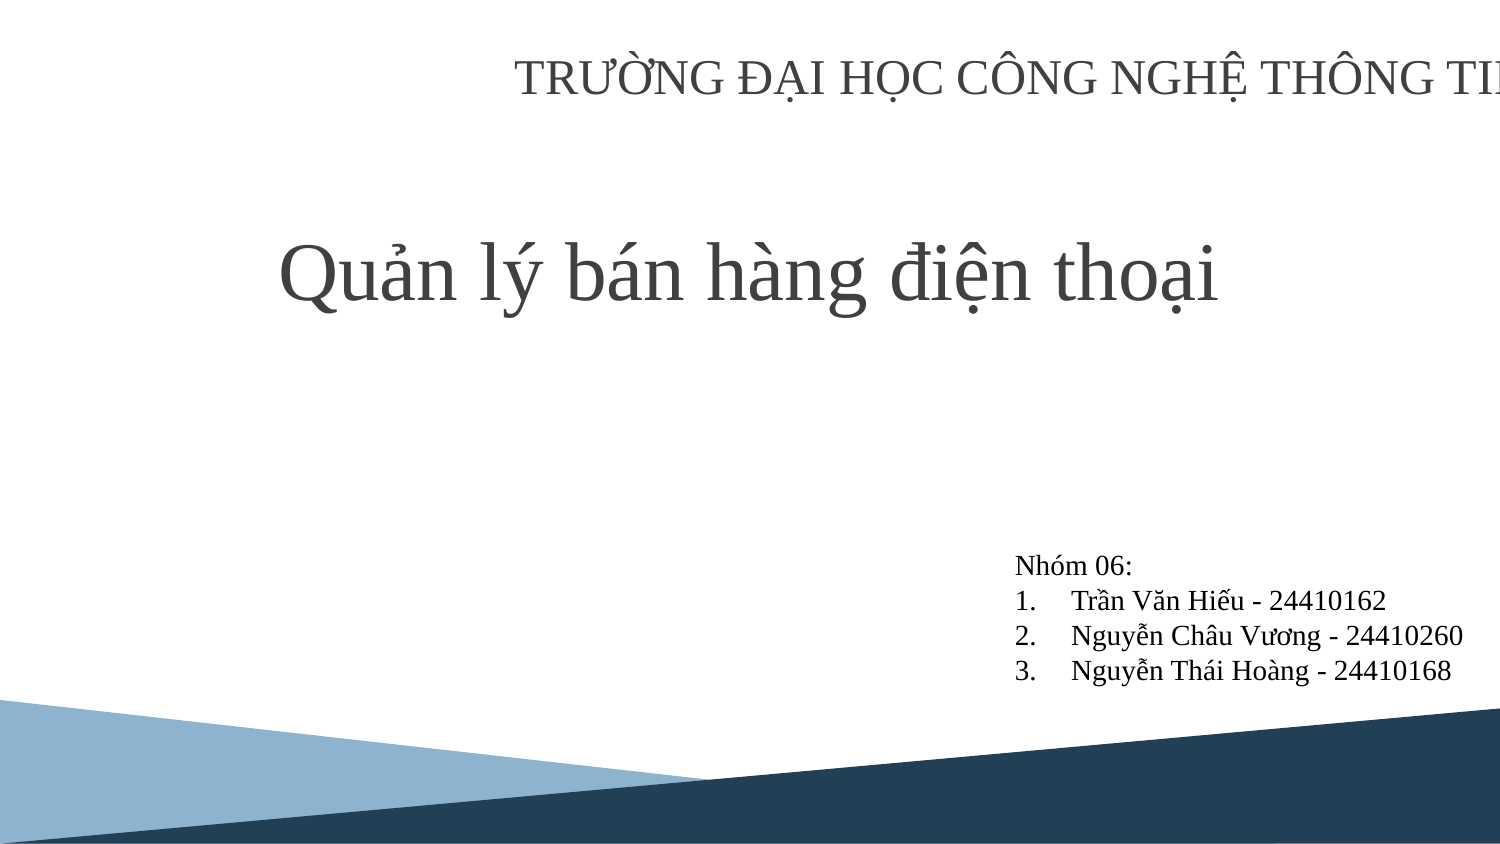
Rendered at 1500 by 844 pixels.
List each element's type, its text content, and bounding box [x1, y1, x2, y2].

text_box Nhóm 06: Trần Văn Hiếu - 24410162 Nguyễn Châu Vương - 24410260 Nguyễn Thái Hoàng - 24410168 [999, 539, 1500, 694]
text_box TRƯỜNG ĐẠI HỌC CÔNG NGHỆ THÔNG TIN [500, 16, 1000, 133]
text_box [0, 707, 1500, 844]
text_box [0, 698, 705, 842]
text_box Quản lý bán hàng điện thoại [263, 209, 1237, 321]
